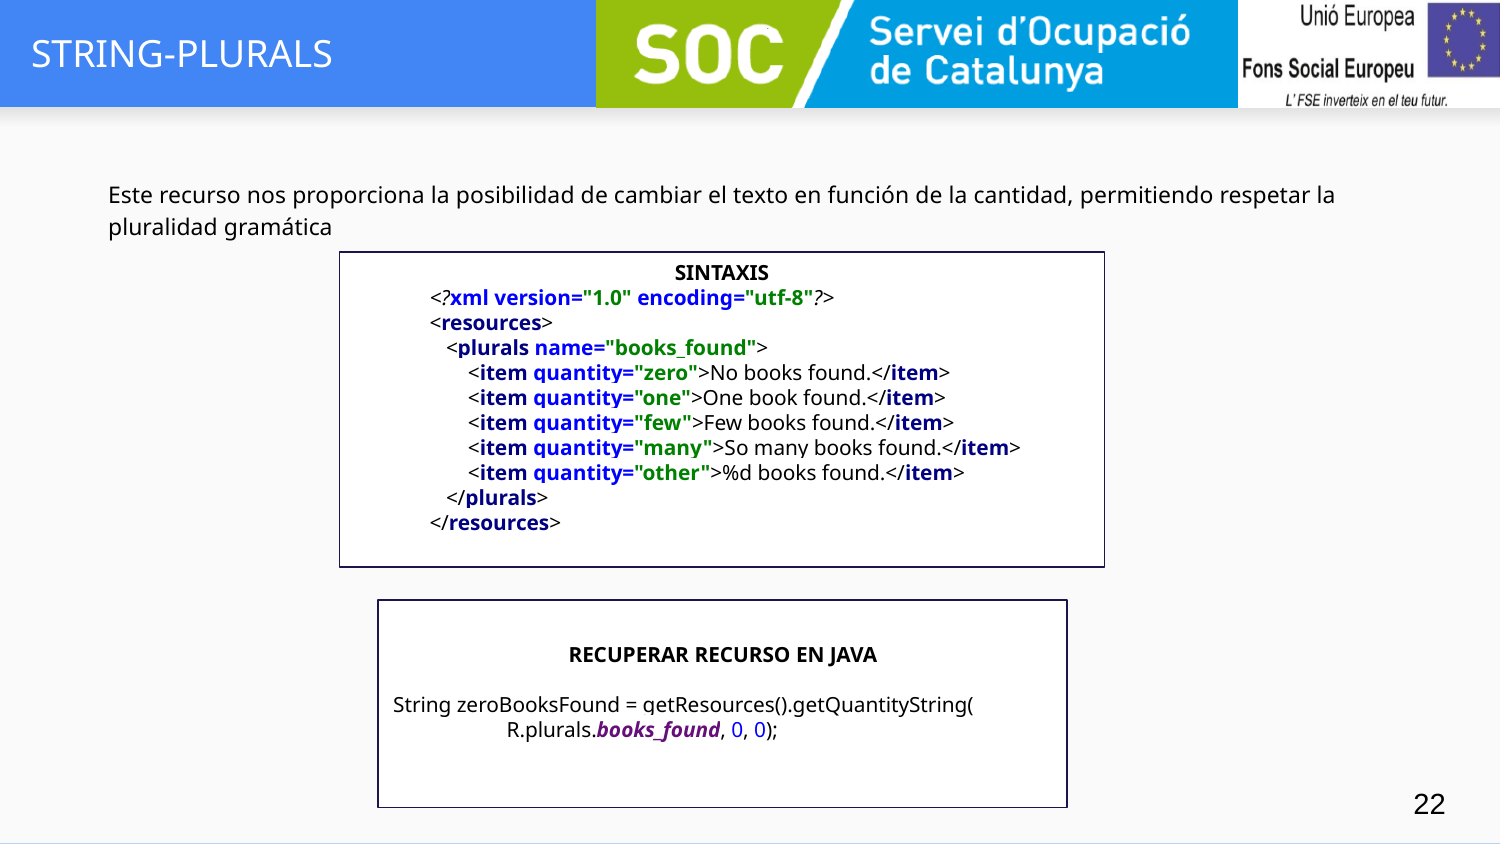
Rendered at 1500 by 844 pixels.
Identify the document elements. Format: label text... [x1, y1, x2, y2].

picture [596, 102, 805, 108]
title STRING-PLURALS [16, 2, 1464, 102]
text_box Este recurso nos proporciona la posibilidad de cambiar el texto en función de la cantidad, permitiendo respetar la pluralidad gramática [93, 161, 1353, 273]
picture [1239, 0, 1500, 108]
slide_number ‹#› [1398, 770, 1489, 835]
text_box RECUPERAR RECURSO EN JAVA String zeroBooksFound = getResources().getQuantityString( R.plurals.books_found, 0, 0); [378, 600, 1068, 808]
text_box SINTAXIS <?xml version="1.0" encoding="utf-8"?> <resources> <plurals name="books_found"> <item quantity="zero">No books found.</item> <item quantity="one">One book found.</item> <item quantity="few">Few books found.</item> <item quantity="many">So many books found.</item> <item quantity="other">%d books found.</item> </plurals> </resources> [339, 273, 1105, 568]
